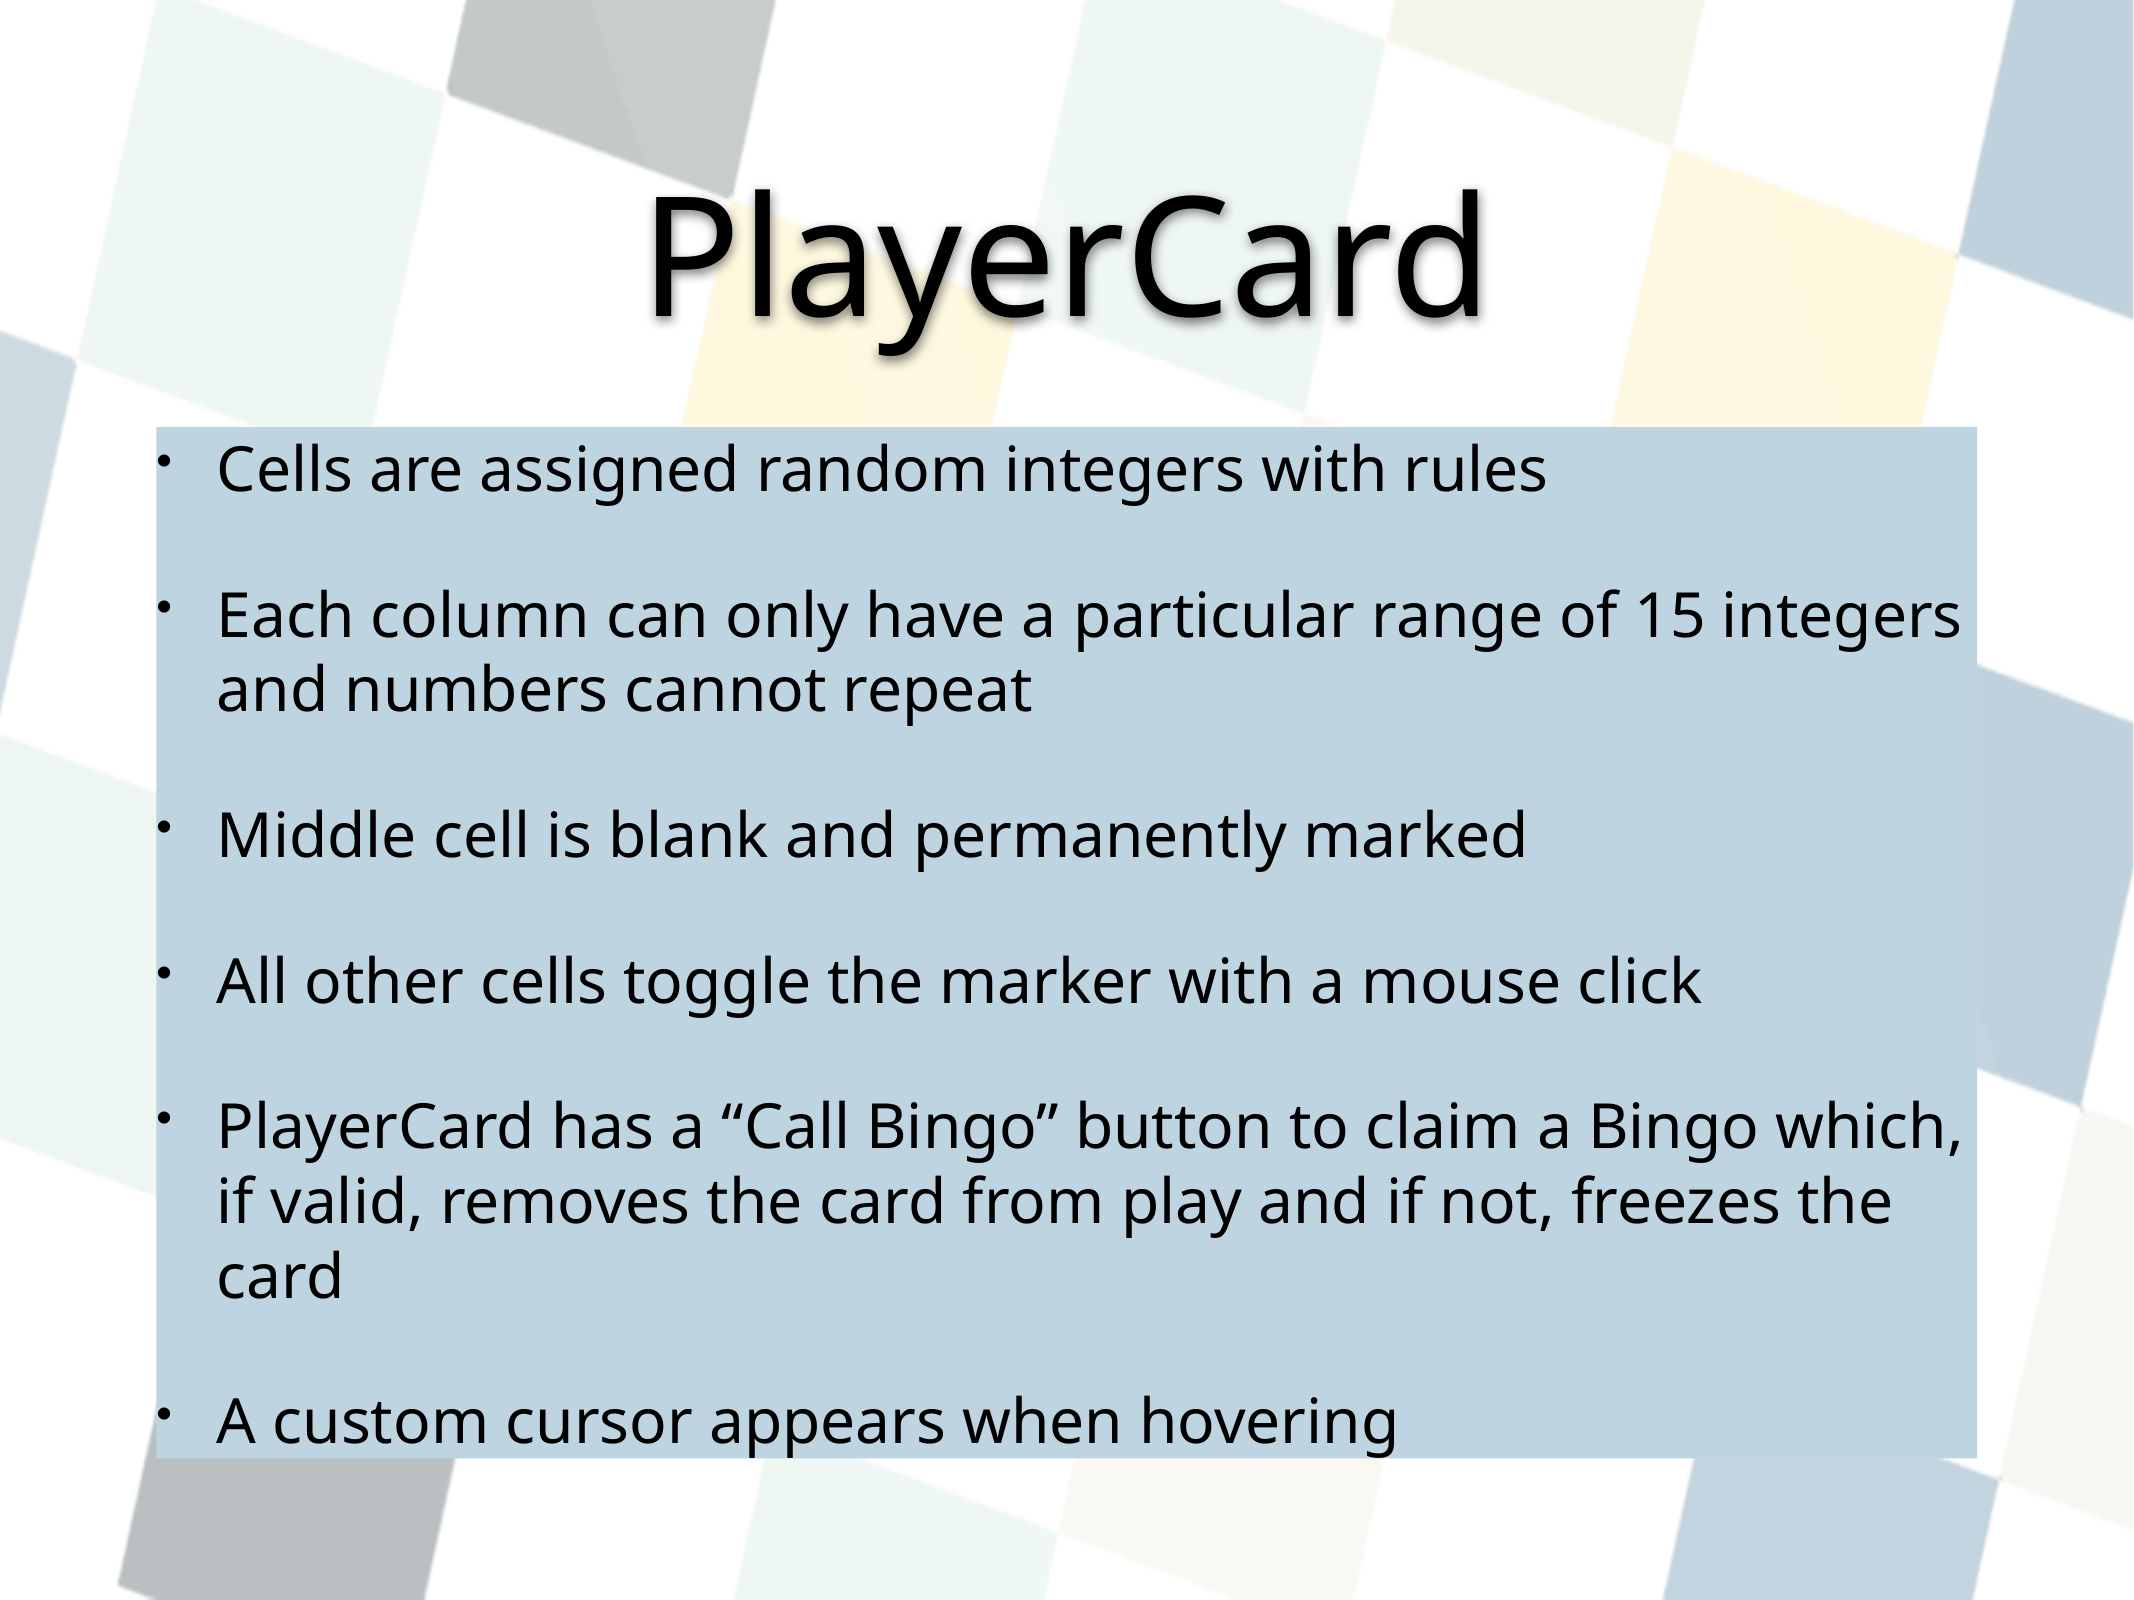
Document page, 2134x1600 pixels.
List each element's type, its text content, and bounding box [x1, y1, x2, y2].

list Cells are assigned random integers with rules Each column can only have a particular range of 15 integers and numbers cannot repeat Middle cell is blank and permanently marked All other cells toggle the marker with a mouse click PlayerCard has a “Call Bingo” button to claim a Bingo which, if valid, removes the card from play and if not, freezes the card A custom cursor appears when hovering [156, 427, 1978, 1459]
title PlayerCard [155, 72, 1978, 428]
picture [0, 0, 2134, 1600]
